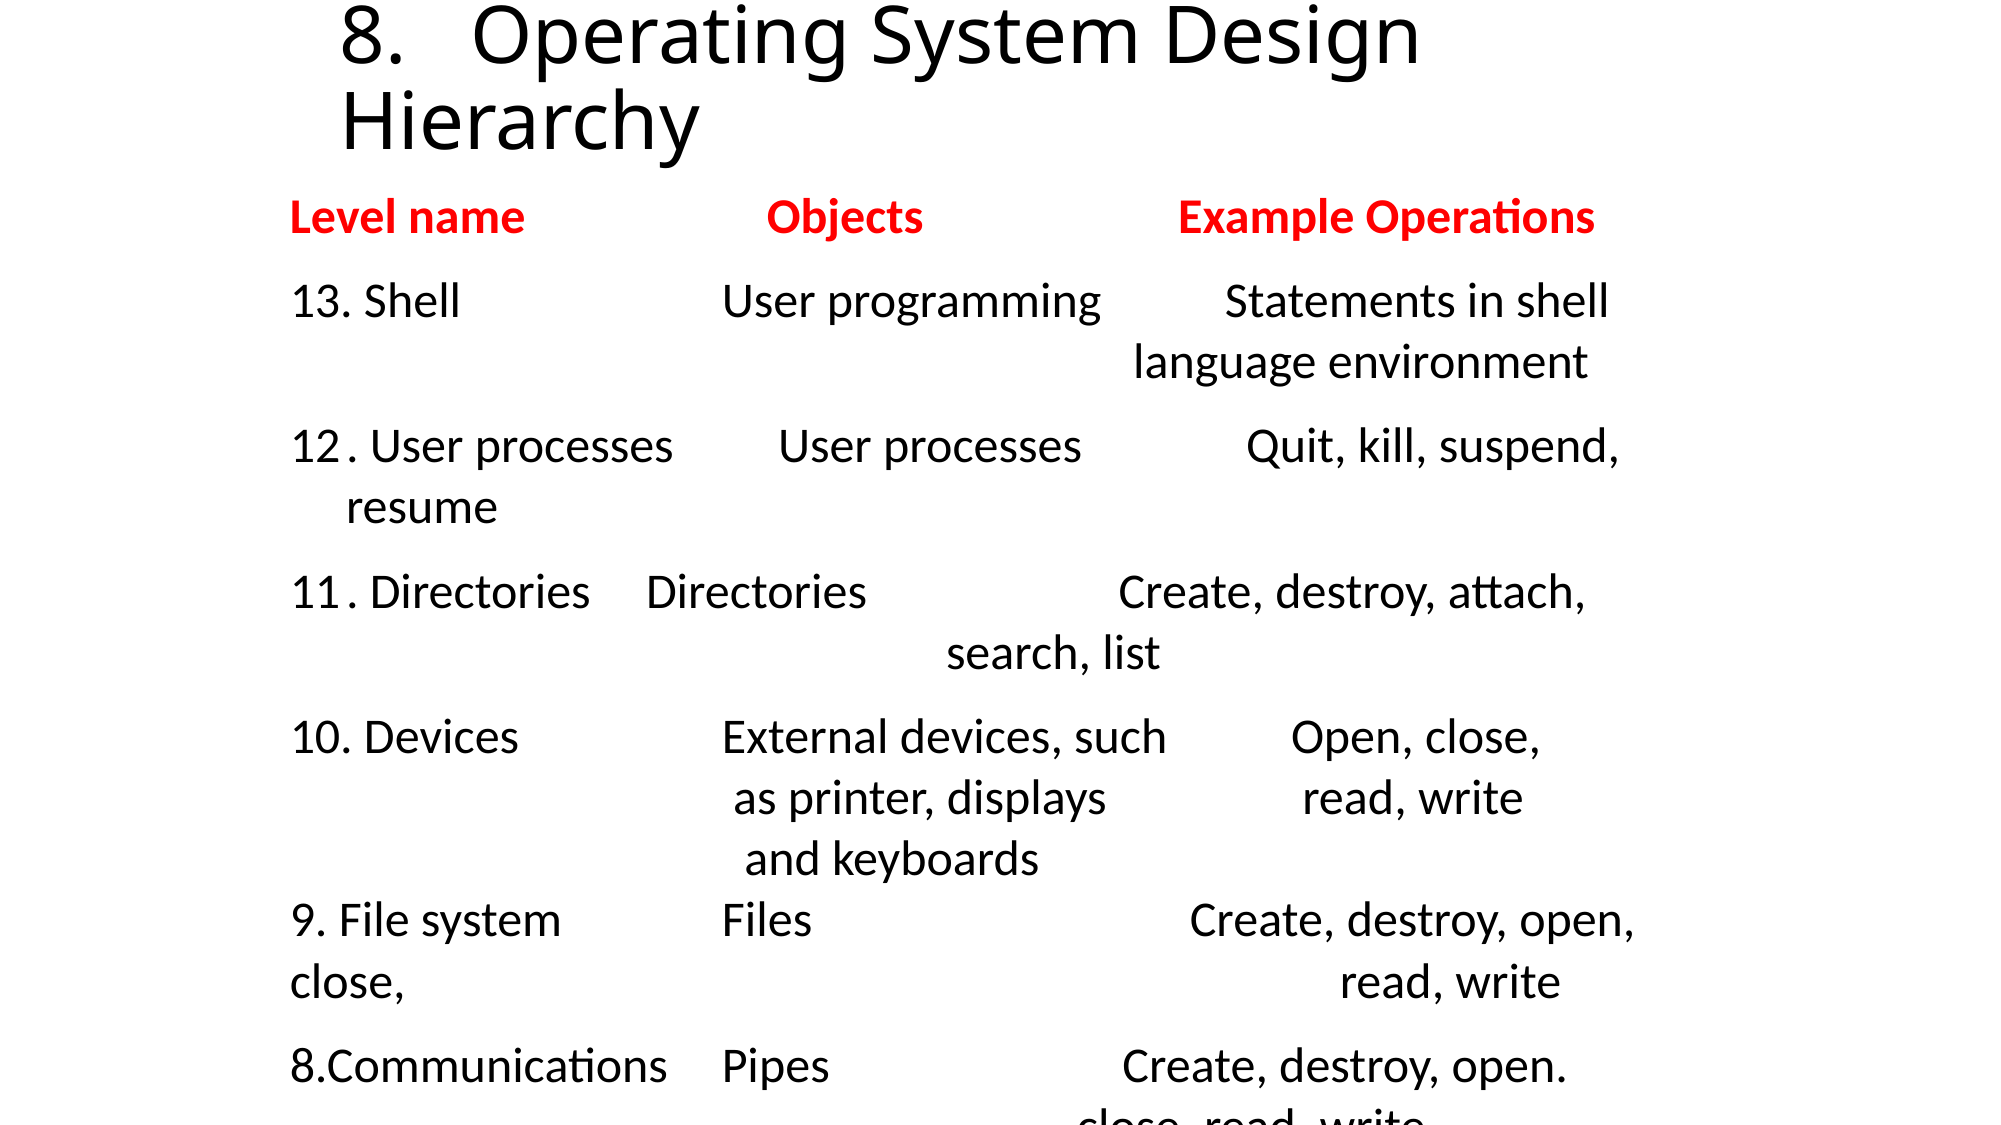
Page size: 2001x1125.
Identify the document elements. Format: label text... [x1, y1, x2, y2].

text_box Level name Objects Example Operations 13. Shell User programming Statements in shell language environment . User processes User processes Quit, kill, suspend, resume 11 . Directories Directories Create, destroy, attach, search, list 10. Devices External devices, such Open, close, as printer, displays read, write and keyboards 9. File system Files Create, destroy, open, close, read, write 8.Communications Pipes Create, destroy, open. close, read, write [275, 174, 1750, 1125]
title 8. Operating System Design Hierarchy [324, 0, 1716, 174]
